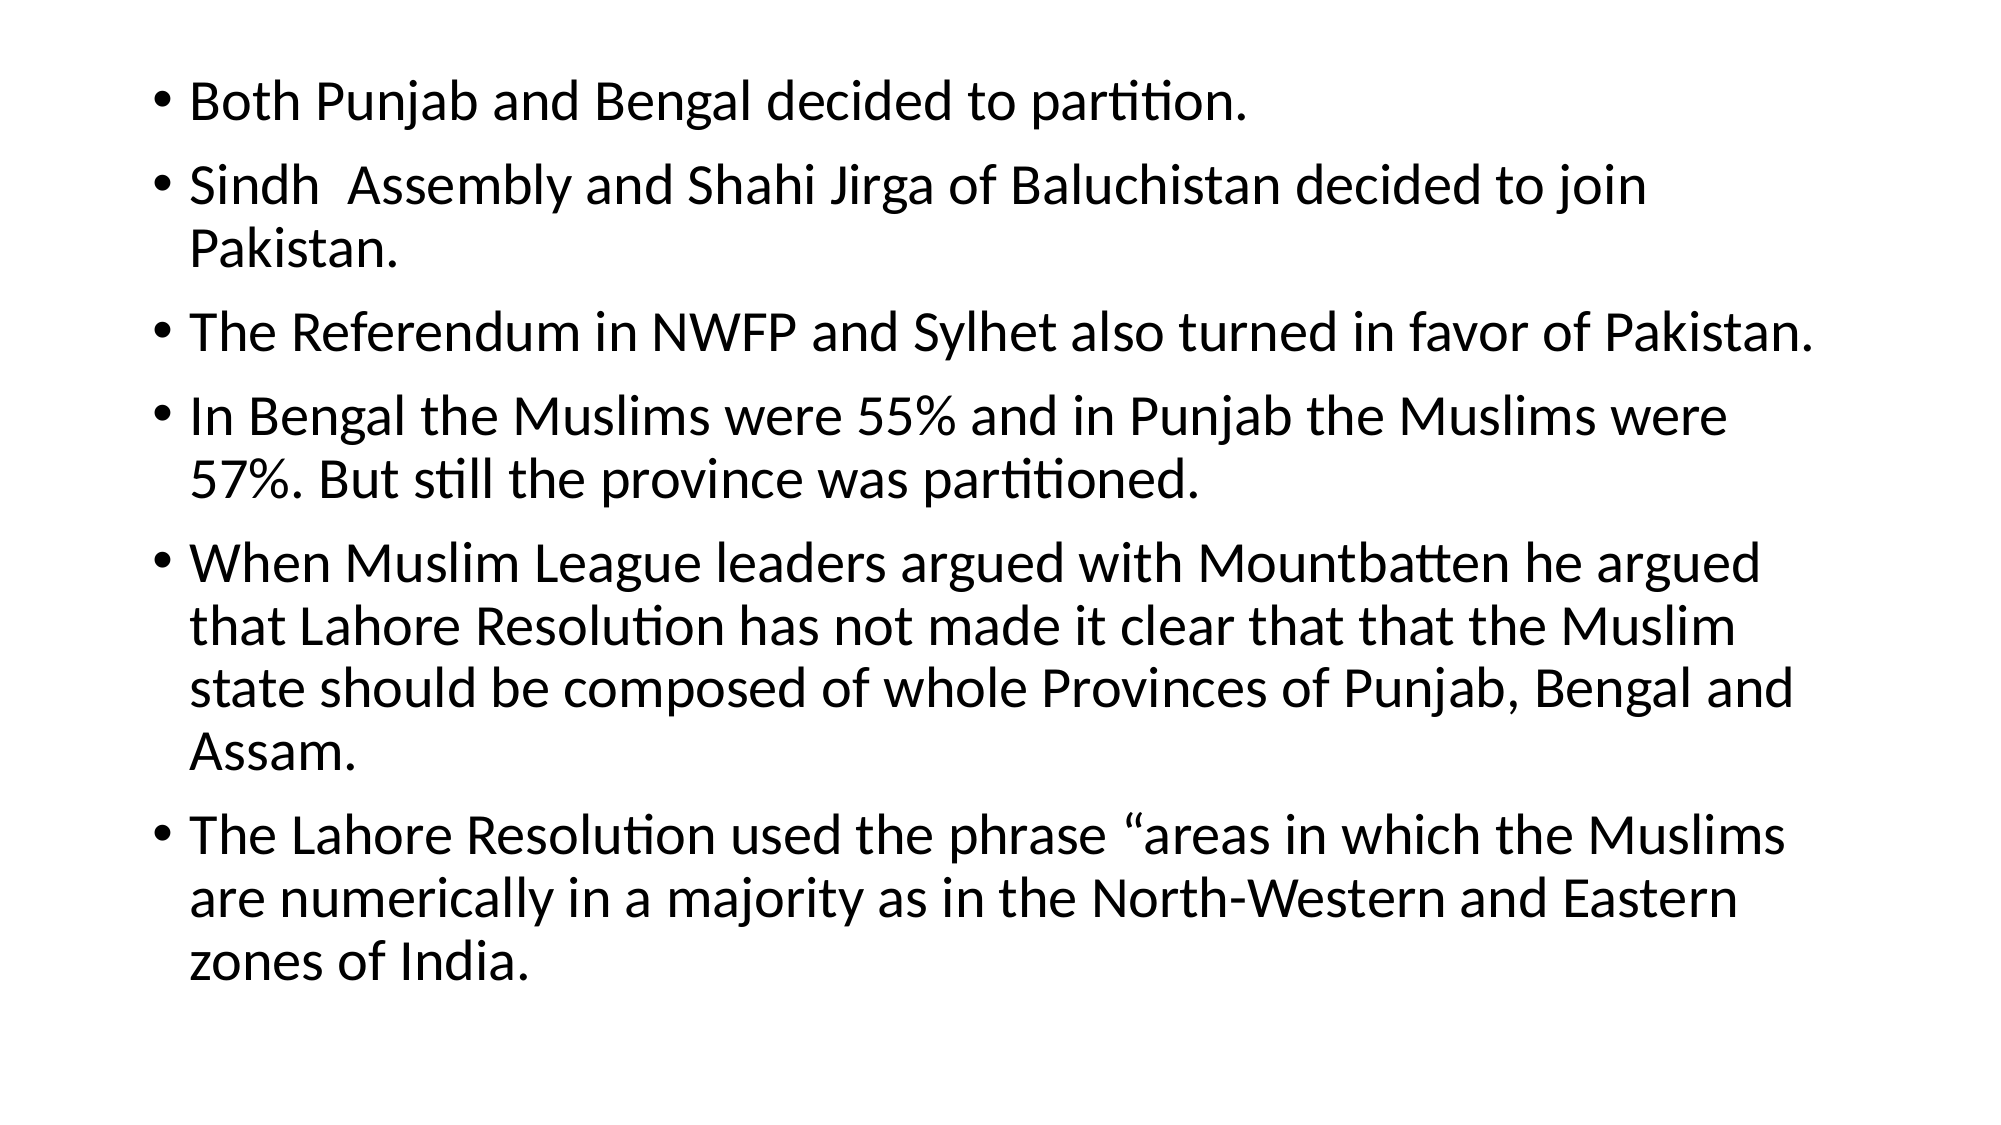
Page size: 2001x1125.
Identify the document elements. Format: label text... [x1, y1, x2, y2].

list Both Punjab and Bengal decided to partition. Sindh Assembly and Shahi Jirga of Baluchistan decided to join Pakistan. The Referendum in NWFP and Sylhet also turned in favor of Pakistan. In Bengal the Muslims were 55% and in Punjab the Muslims were 57%. But still the province was partitioned. When Muslim League leaders argued with Mountbatten he argued that Lahore Resolution has not made it clear that that the Muslim state should be composed of whole Provinces of Punjab, Bengal and Assam. The Lahore Resolution used the phrase “areas in which the Muslims are numerically in a majority as in the North-Western and Eastern zones of India. [137, 63, 1863, 1014]
